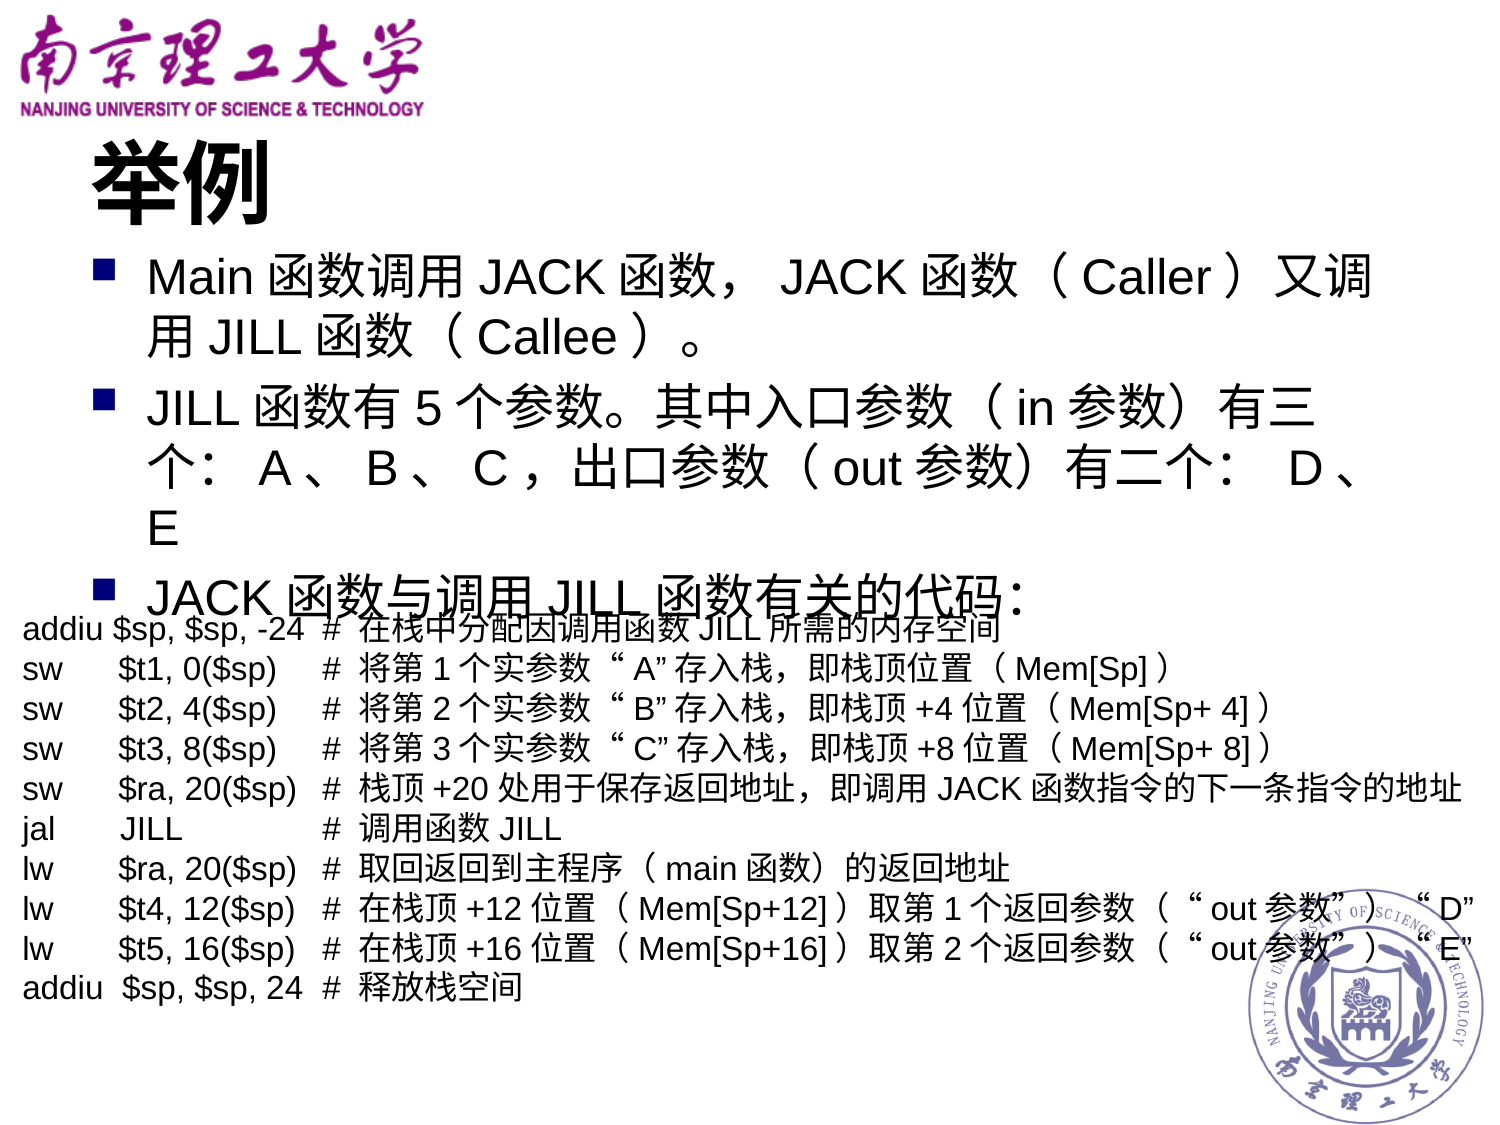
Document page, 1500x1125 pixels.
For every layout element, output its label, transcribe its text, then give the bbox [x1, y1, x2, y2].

list Main函数调用JACK函数，JACK函数（Caller）又调用JILL函数（Callee）。 JILL函数有5个参数。其中入口参数（in参数）有三个：A、B、C，出口参数（out参数）有二个： D、E JACK函数与调用JILL函数有关的代码： [74, 237, 1426, 538]
text_box addiu $sp, $sp, -24 # 在栈中分配因调用函数JILL所需的内存空间 sw $t1, 0($sp) # 将第1个实参数“A”存入栈，即栈顶位置（Mem[Sp]） sw $t2, 4($sp) # 将第2个实参数“B”存入栈，即栈顶+4位置（Mem[Sp+ 4]） sw $t3, 8($sp) # 将第3个实参数“C”存入栈，即栈顶+8位置（Mem[Sp+ 8]） sw $ra, 20($sp) # 栈顶+20处用于保存返回地址，即调用JACK函数指令的下一条指令的地址 jal JILL # 调用函数JILL lw $ra, 20($sp) # 取回返回到主程序（main函数）的返回地址 lw $t4, 12($sp) # 在栈顶+12位置（Mem[Sp+12]）取第1个返回参数（“out参数”）“D” lw $t5, 16($sp) # 在栈顶+16位置（Mem[Sp+16]）取第2个返回参数（“out参数”）“E” addiu $sp, $sp, 24 # 释放栈空间 [7, 599, 1489, 1054]
title 举例 [74, 112, 1426, 237]
picture [0, 0, 425, 132]
